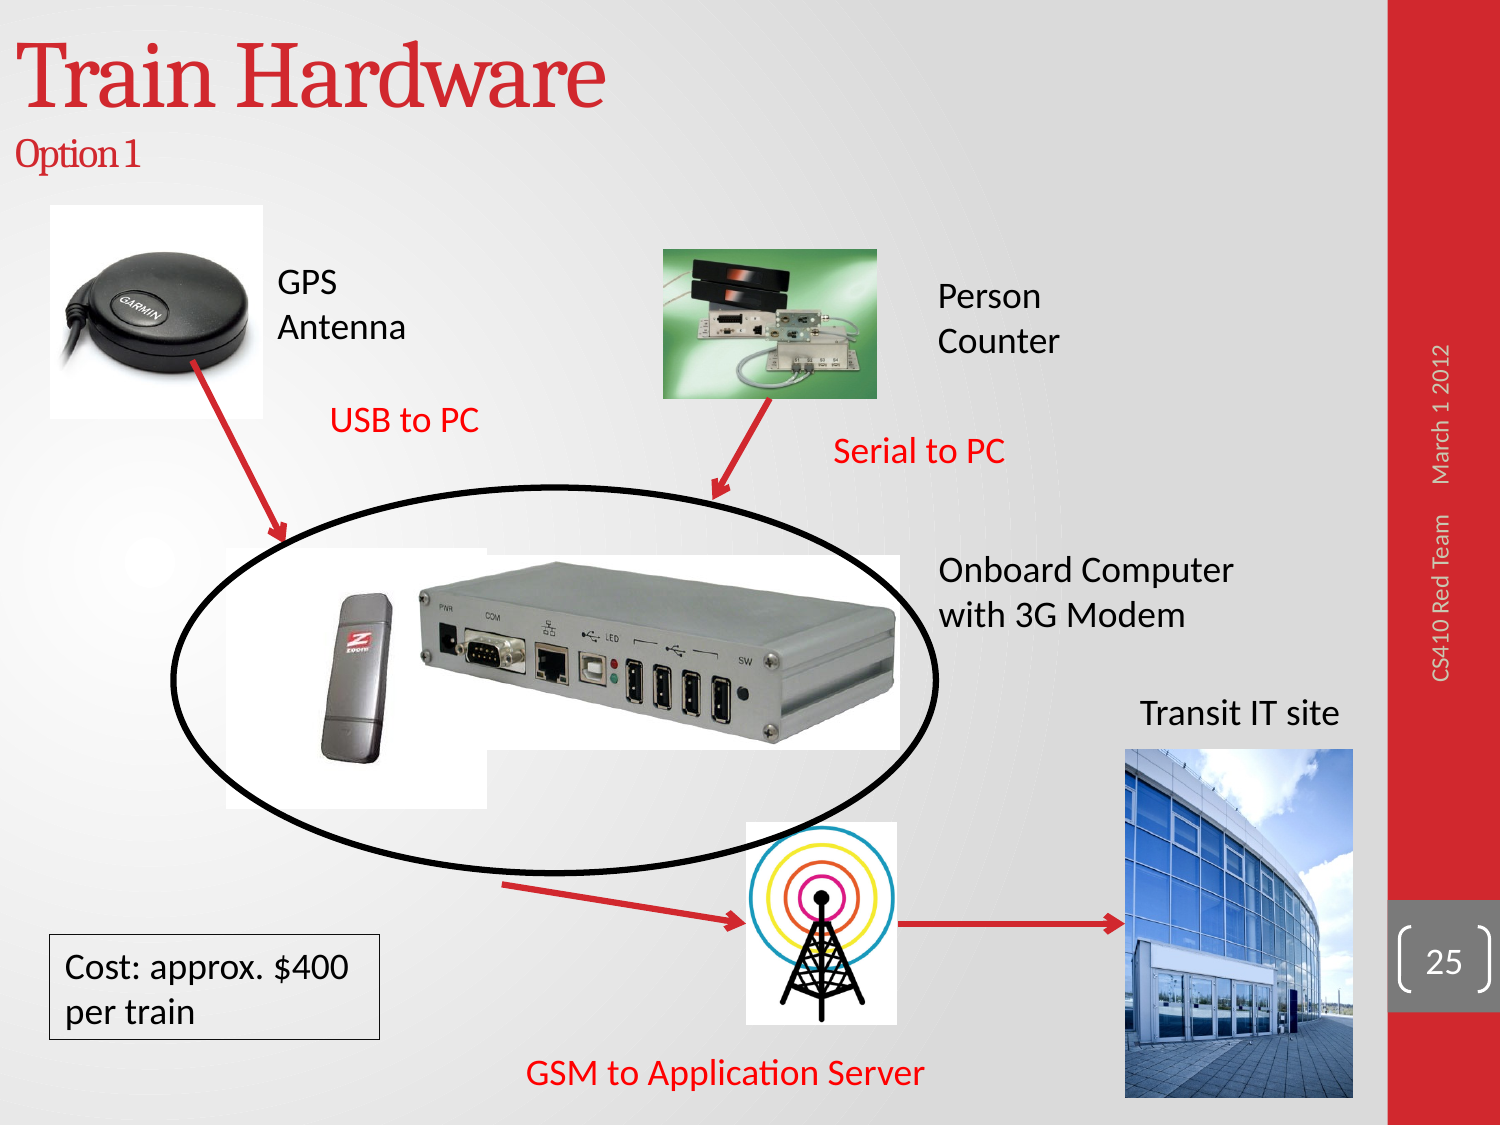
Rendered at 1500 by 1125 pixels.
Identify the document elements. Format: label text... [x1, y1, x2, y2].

picture [662, 249, 877, 399]
text_box Onboard Computer with 3G Modem [923, 537, 1304, 643]
text_box Person Counter [923, 263, 1121, 369]
text_box GPS Antenna [274, 249, 432, 355]
text_box [297, 485, 837, 548]
picture [745, 822, 897, 1026]
text_box [279, 608, 939, 876]
picture [225, 547, 901, 809]
picture [49, 205, 263, 419]
text_box Serial to PC [818, 418, 1069, 479]
text_box Transit IT site [1125, 680, 1375, 741]
text_box USB to PC [314, 387, 498, 448]
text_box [711, 397, 771, 501]
text_box [171, 582, 223, 779]
slide_number 25 [1397, 925, 1492, 994]
text_box Cost: approx. $400 per train [49, 934, 380, 1040]
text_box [191, 359, 286, 545]
picture [1124, 749, 1354, 1098]
title Train Hardware Option 1 [0, 0, 1250, 188]
footer CS410 Red Team [1408, 500, 1469, 889]
text_box GSM to Application Server [511, 1040, 1058, 1101]
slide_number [1408, 100, 1469, 500]
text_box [501, 883, 747, 925]
